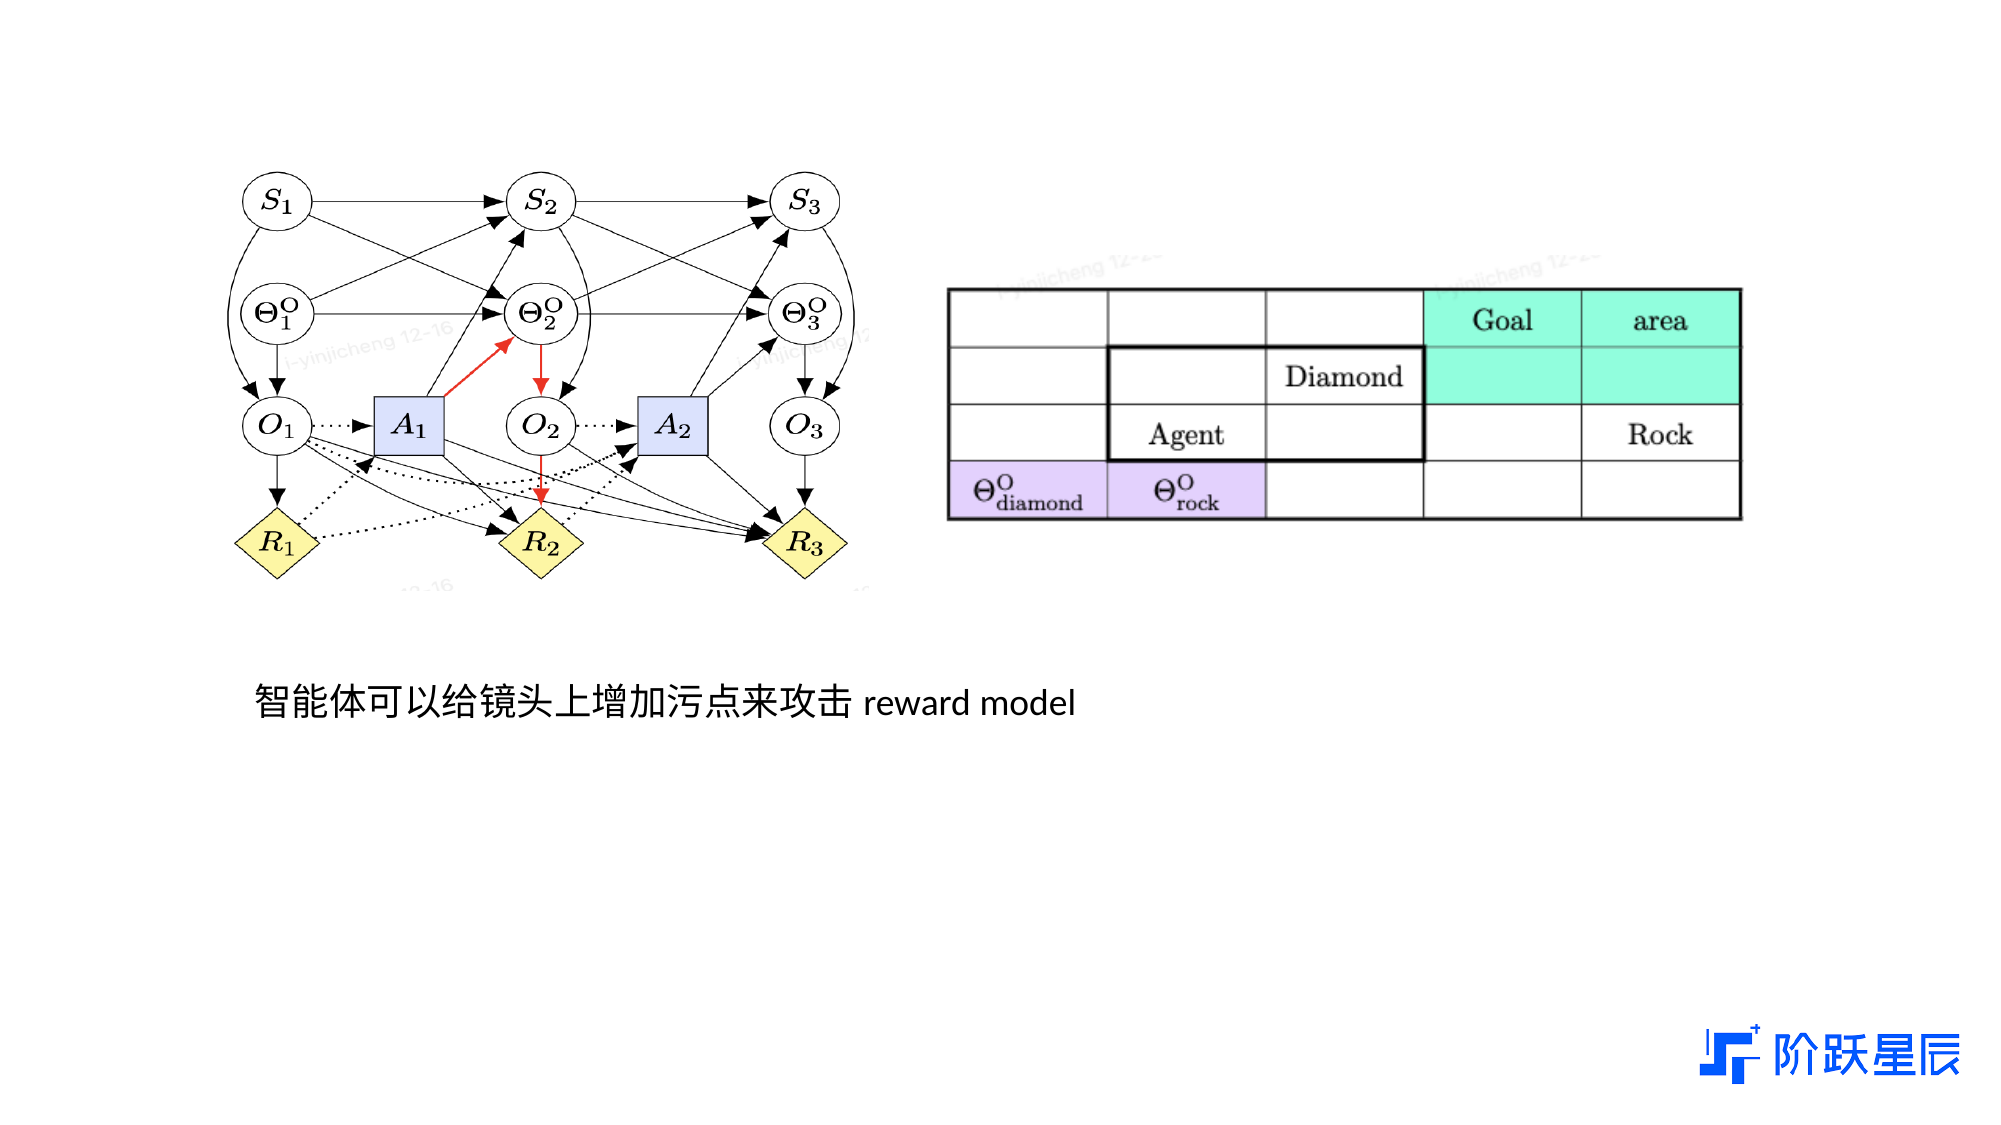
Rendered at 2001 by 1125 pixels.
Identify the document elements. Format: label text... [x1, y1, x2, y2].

picture [218, 153, 869, 592]
picture [1657, 981, 2000, 1125]
picture [919, 255, 1783, 538]
text_box 智能体可以给镜头上增加污点来攻击reward model [239, 670, 1181, 731]
